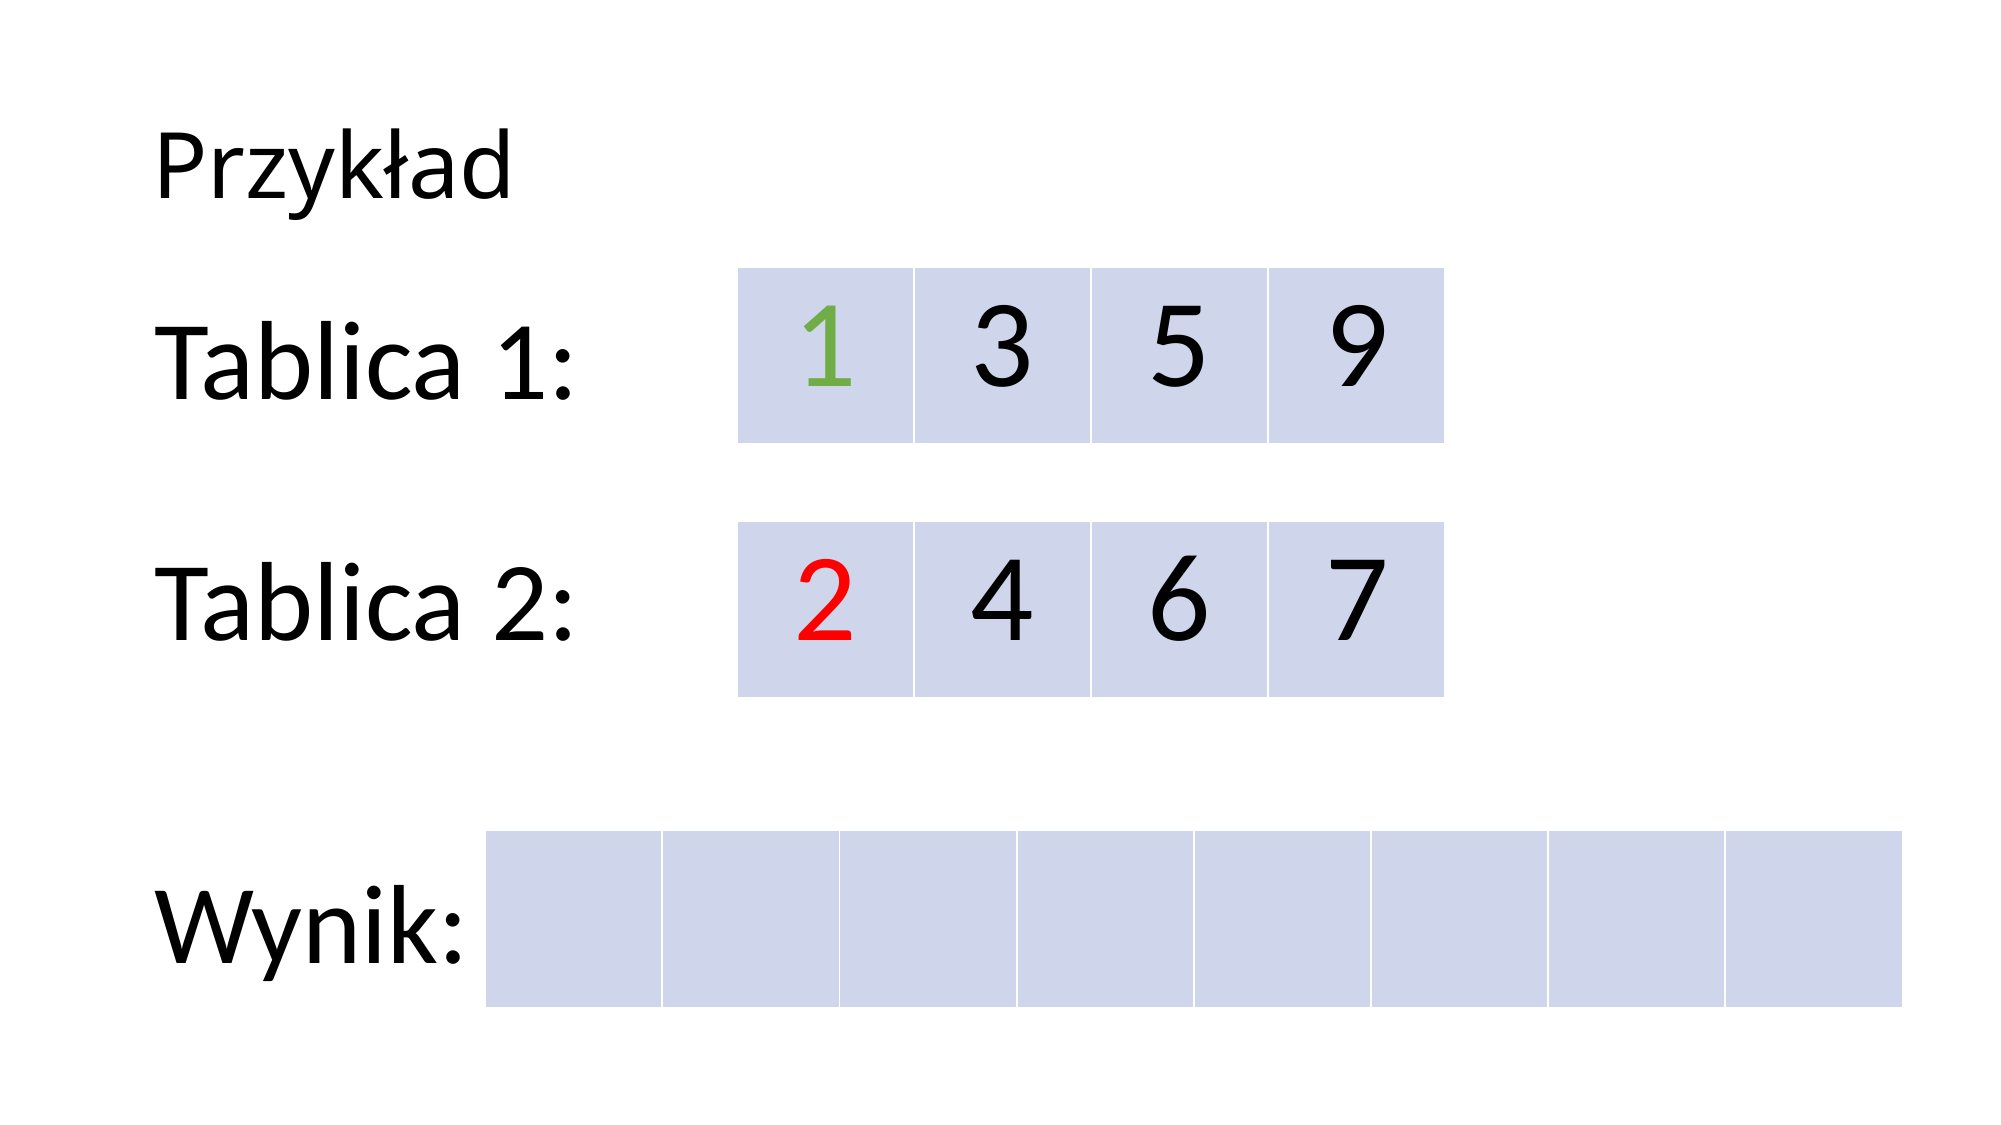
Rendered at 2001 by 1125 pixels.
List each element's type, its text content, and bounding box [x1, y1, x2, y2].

table_header 7 [1269, 522, 1444, 697]
table_header 5 [1092, 268, 1267, 443]
table_header [1549, 831, 1724, 1007]
table_header [840, 831, 1016, 1007]
table_header [1372, 831, 1547, 1007]
table_header 4 [915, 522, 1090, 697]
table_header [1195, 831, 1370, 1007]
text_box Tablica 2: [139, 520, 594, 671]
table_header [663, 831, 839, 1007]
table_header 9 [1269, 268, 1444, 443]
table_header 1 [738, 268, 913, 443]
table_header 3 [915, 268, 1090, 443]
table_header [1018, 831, 1193, 1007]
table_header 2 [738, 522, 913, 697]
title Przykład [137, 59, 1863, 278]
table_header [486, 831, 661, 1007]
text_box Tablica 1: [139, 279, 594, 430]
table_header [1726, 831, 1902, 1007]
text_box Wynik: [139, 843, 484, 994]
table_header 6 [1092, 522, 1267, 697]
